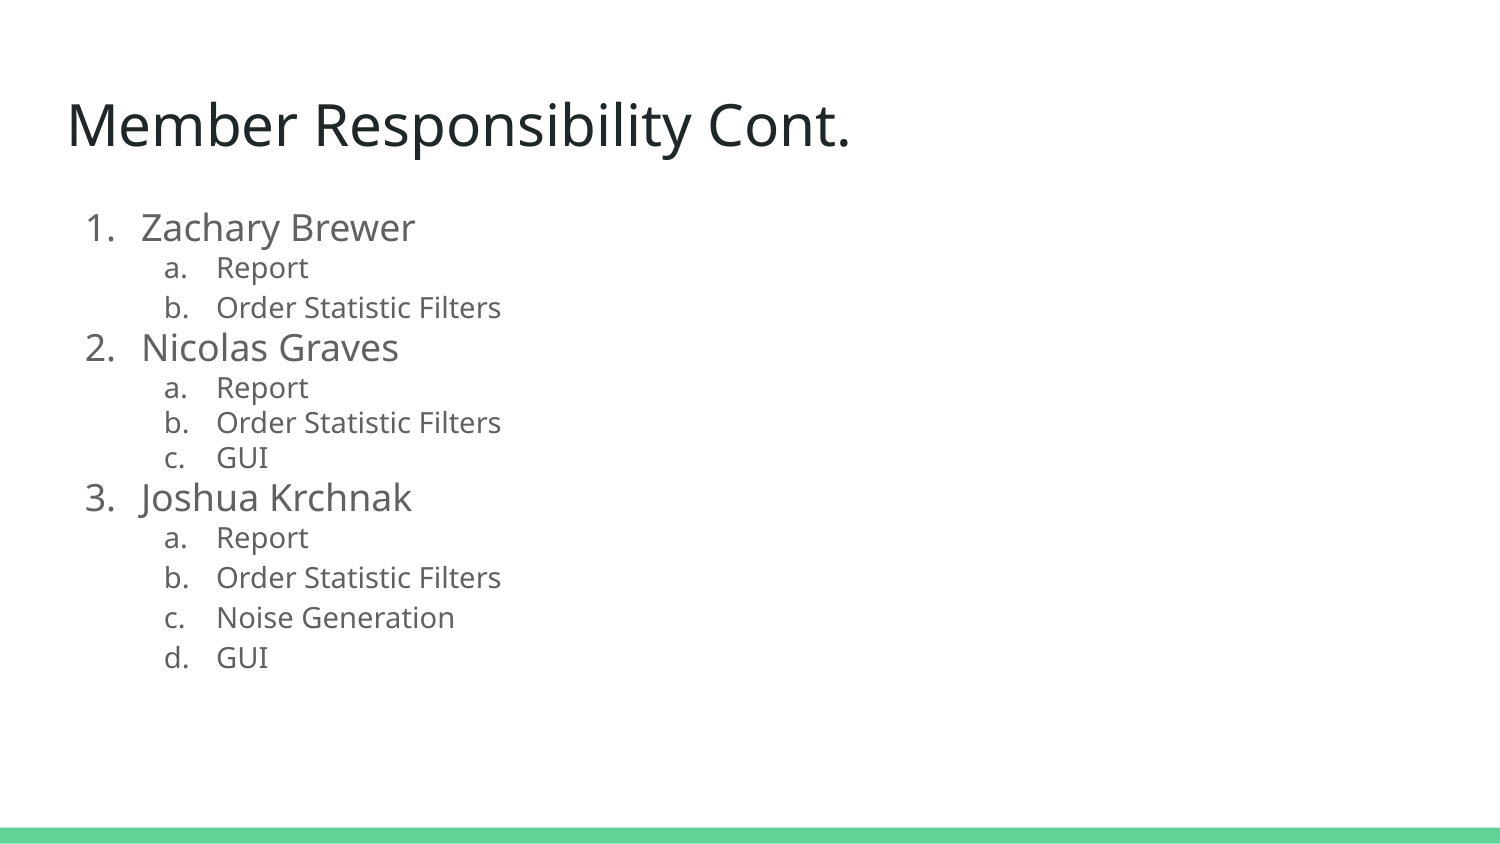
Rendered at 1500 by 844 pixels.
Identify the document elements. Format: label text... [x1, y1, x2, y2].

title Member Responsibility Cont. [51, 72, 1449, 167]
list Zachary Brewer Report Order Statistic Filters Nicolas Graves Report Order Statistic Filters GUI Joshua Krchnak Report Order Statistic Filters Noise Generation GUI [51, 189, 1449, 750]
